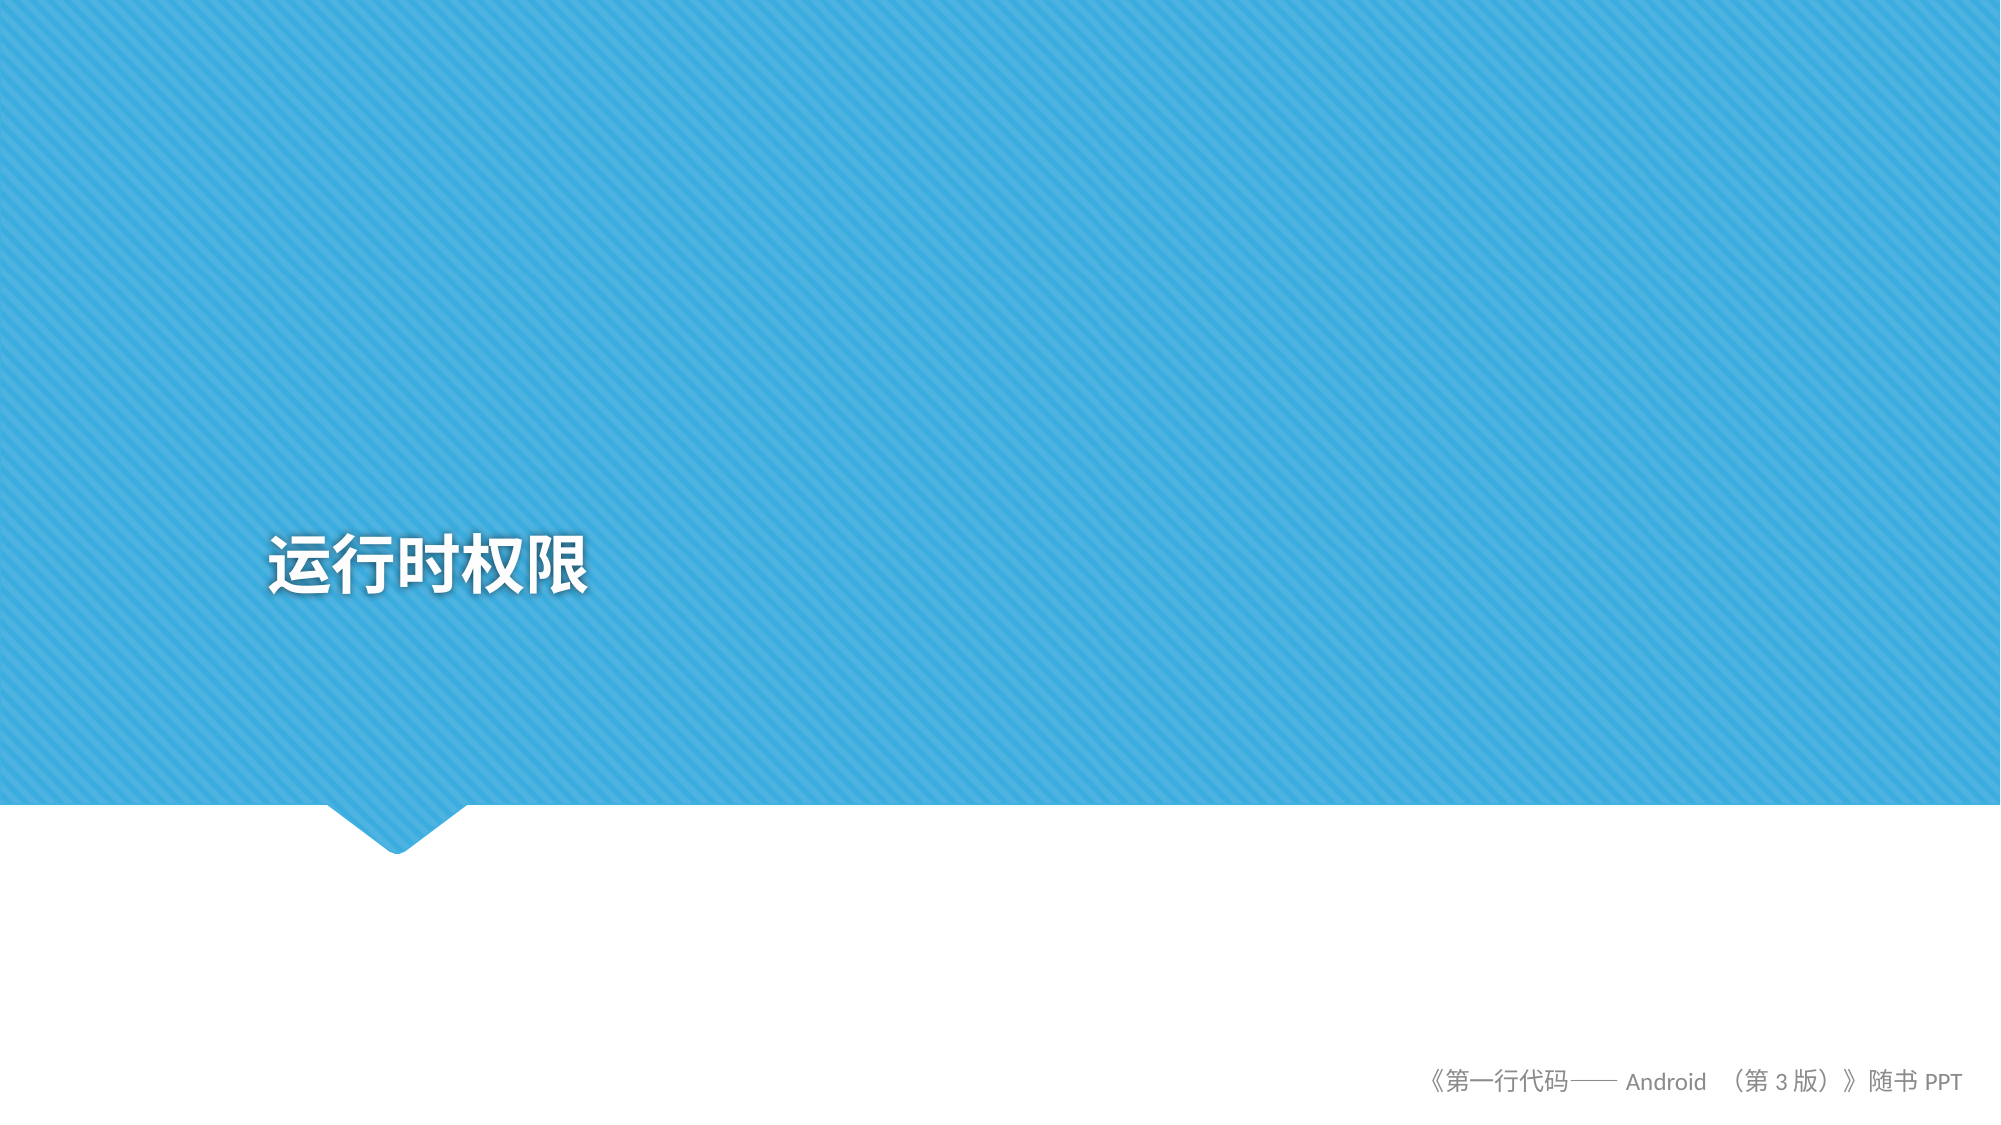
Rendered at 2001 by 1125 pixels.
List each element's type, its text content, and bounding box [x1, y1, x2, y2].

title 运行时权限 [251, 515, 1748, 610]
